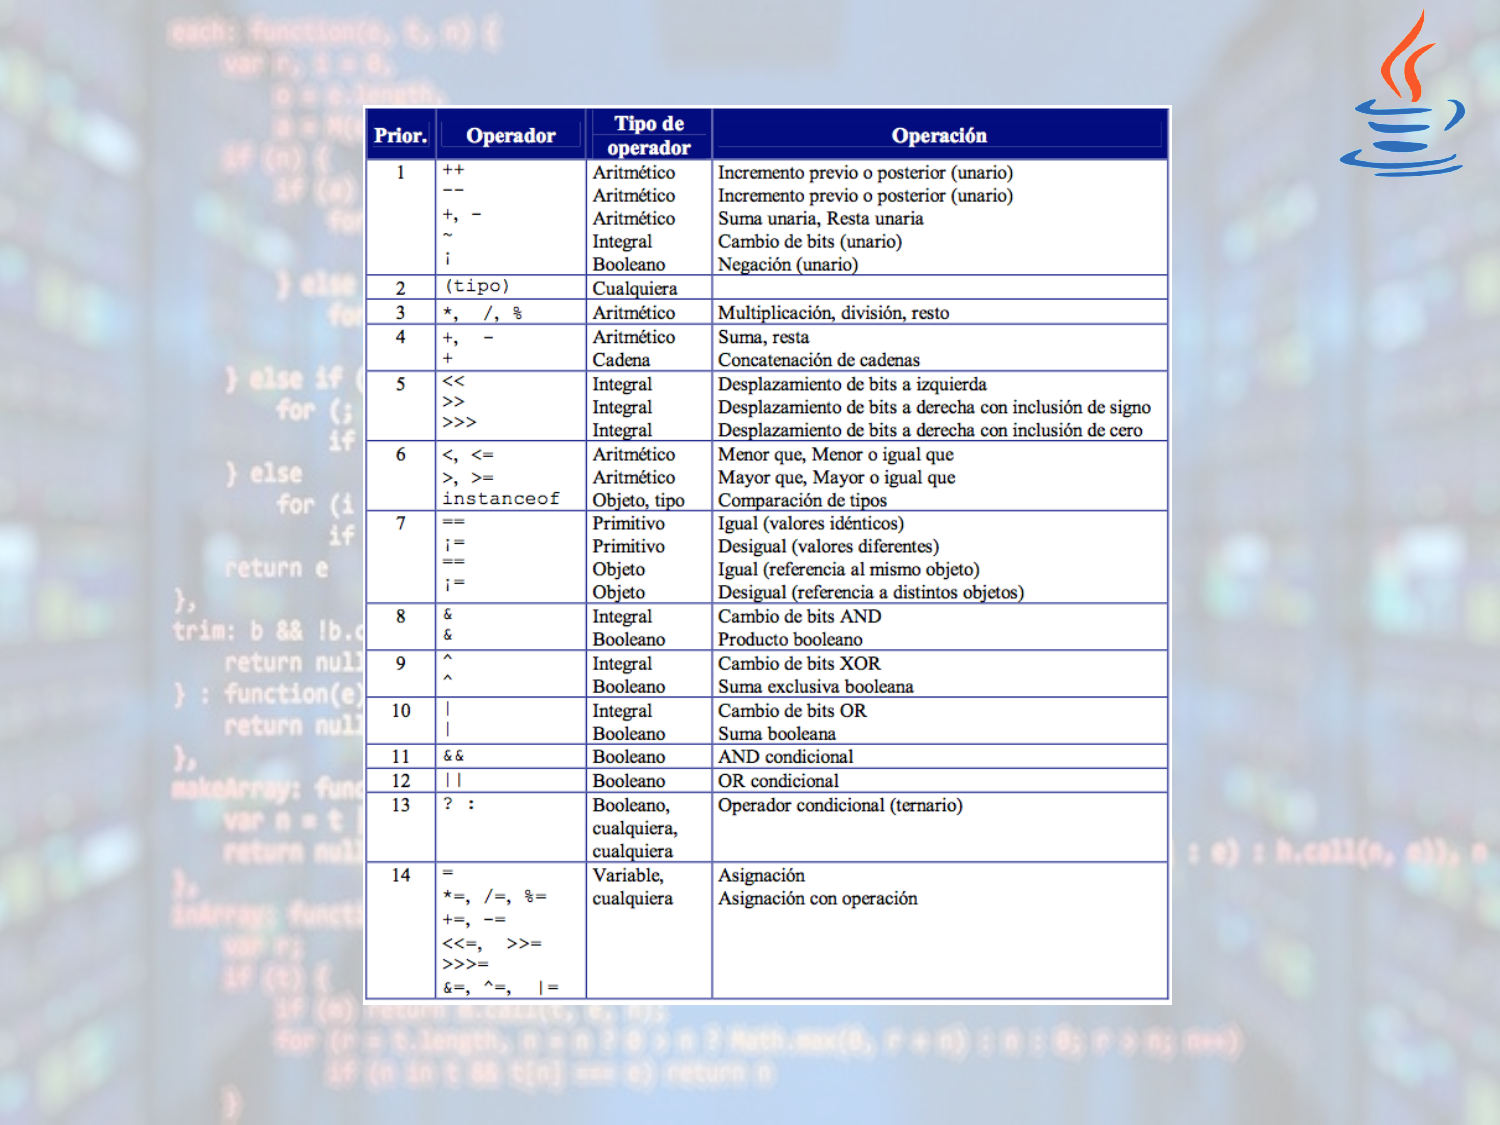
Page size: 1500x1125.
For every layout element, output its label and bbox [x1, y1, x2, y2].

list [362, 105, 1173, 1006]
picture [1312, 0, 1500, 188]
